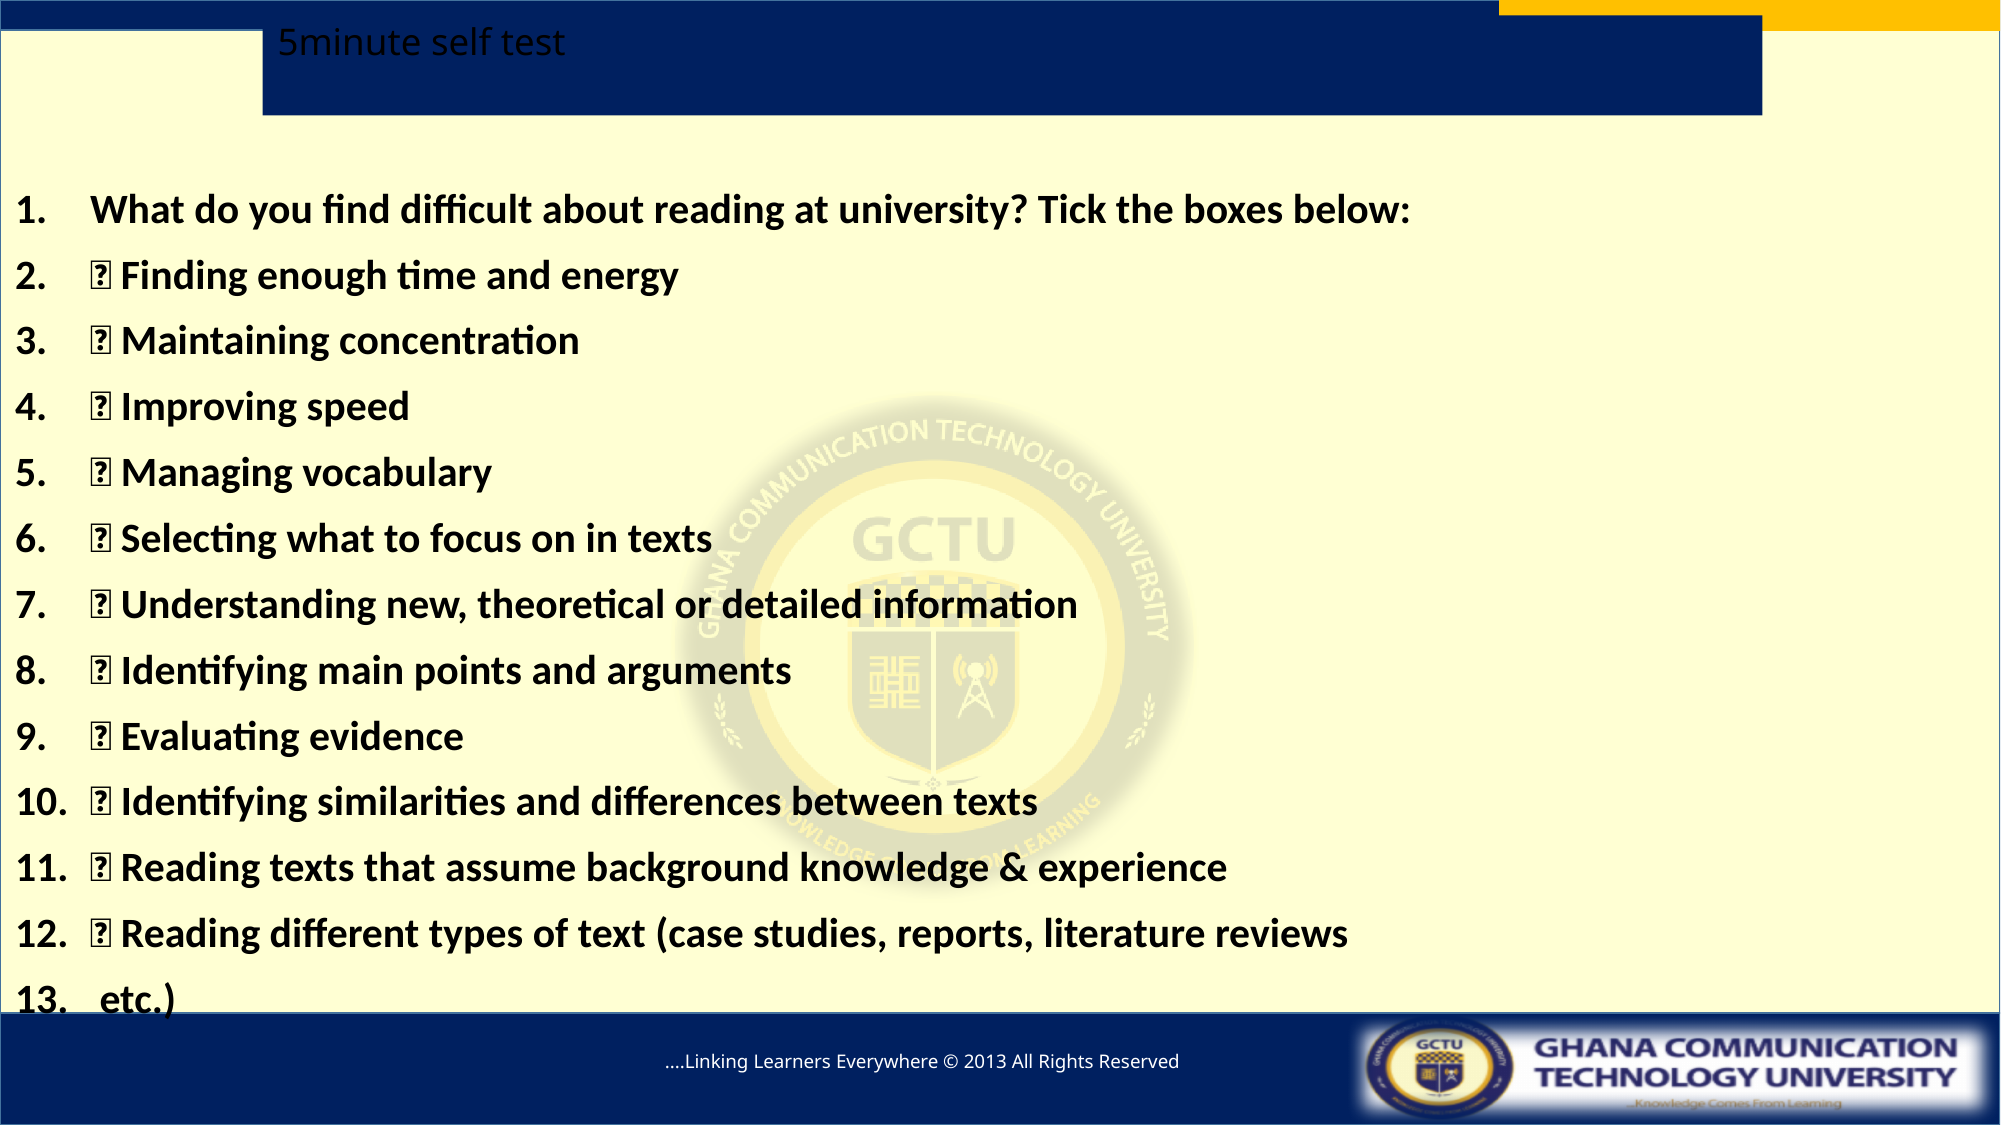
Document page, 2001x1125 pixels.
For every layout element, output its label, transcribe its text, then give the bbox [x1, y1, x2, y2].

title 5minute self test [262, 15, 1763, 116]
list What do you find difficult about reading at university? Tick the boxes below:  Finding enough time and energy  Maintaining concentration  Improving speed  Managing vocabulary  Selecting what to focus on in texts  Understanding new, theoretical or detailed information  Identifying main points and arguments  Evaluating evidence  Identifying similarities and differences between texts  Reading texts that assume background knowledge & experience  Reading different types of text (case studies, reports, literature reviews etc.) [0, 179, 2000, 1125]
footer ....Linking Learners Everywhere © 2013 All Rights Reserved [650, 1042, 1350, 1125]
